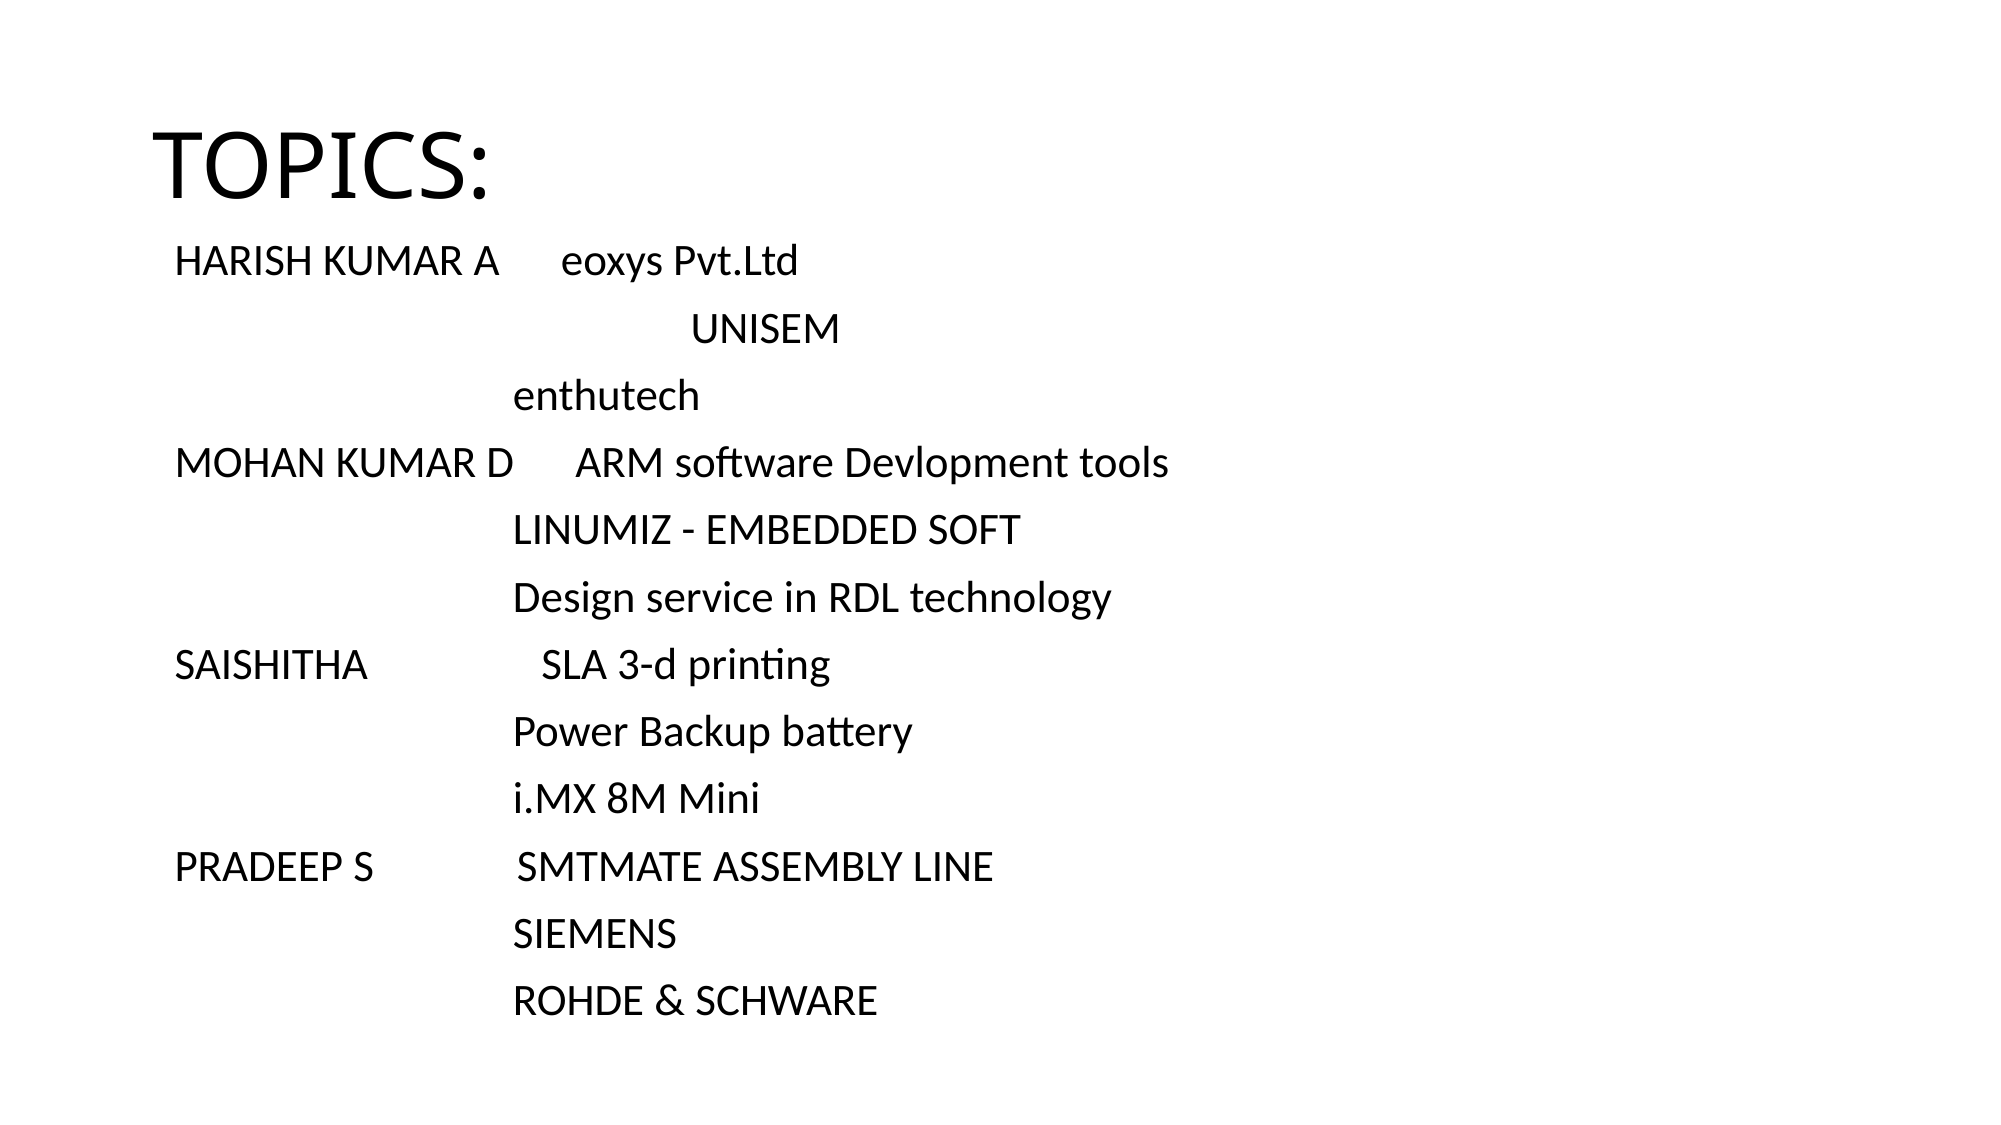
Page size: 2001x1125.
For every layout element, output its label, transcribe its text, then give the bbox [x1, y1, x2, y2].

text_box HARISH KUMAR A eoxys Pvt.Ltd UNISEM enthutech MOHAN KUMAR D ARM software Devlopment tools LINUMIZ - EMBEDDED SOFT Design service in RDL technology SAISHITHA SLA 3-d printing Power Backup battery i.MX 8M Mini PRADEEP S SMTMATE ASSEMBLY LINE SIEMENS ROHDE & SCHWARE [159, 229, 1683, 1039]
text_box TOPICS: [137, 59, 1863, 278]
